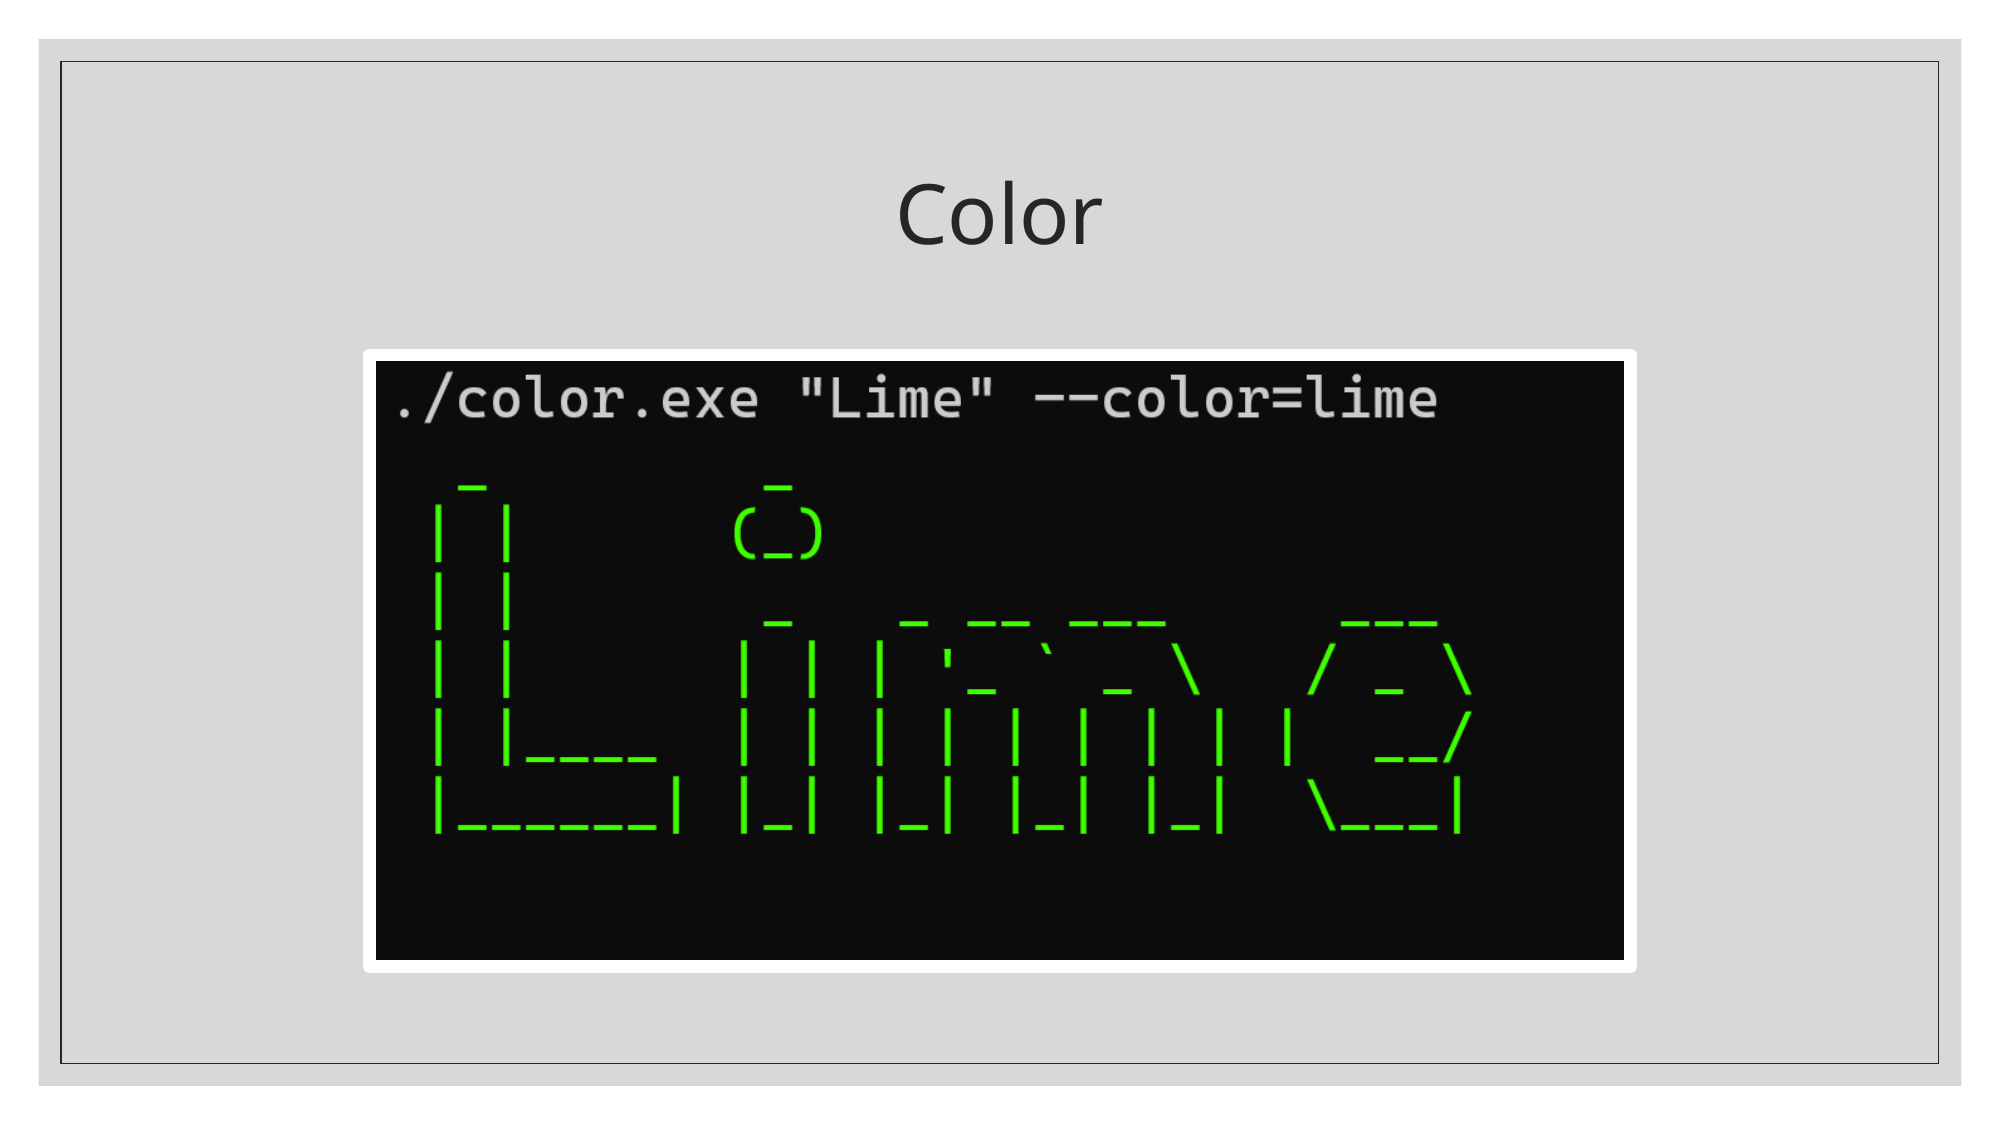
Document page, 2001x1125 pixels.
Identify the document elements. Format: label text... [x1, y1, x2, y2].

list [375, 361, 1625, 961]
title Color [174, 105, 1825, 331]
